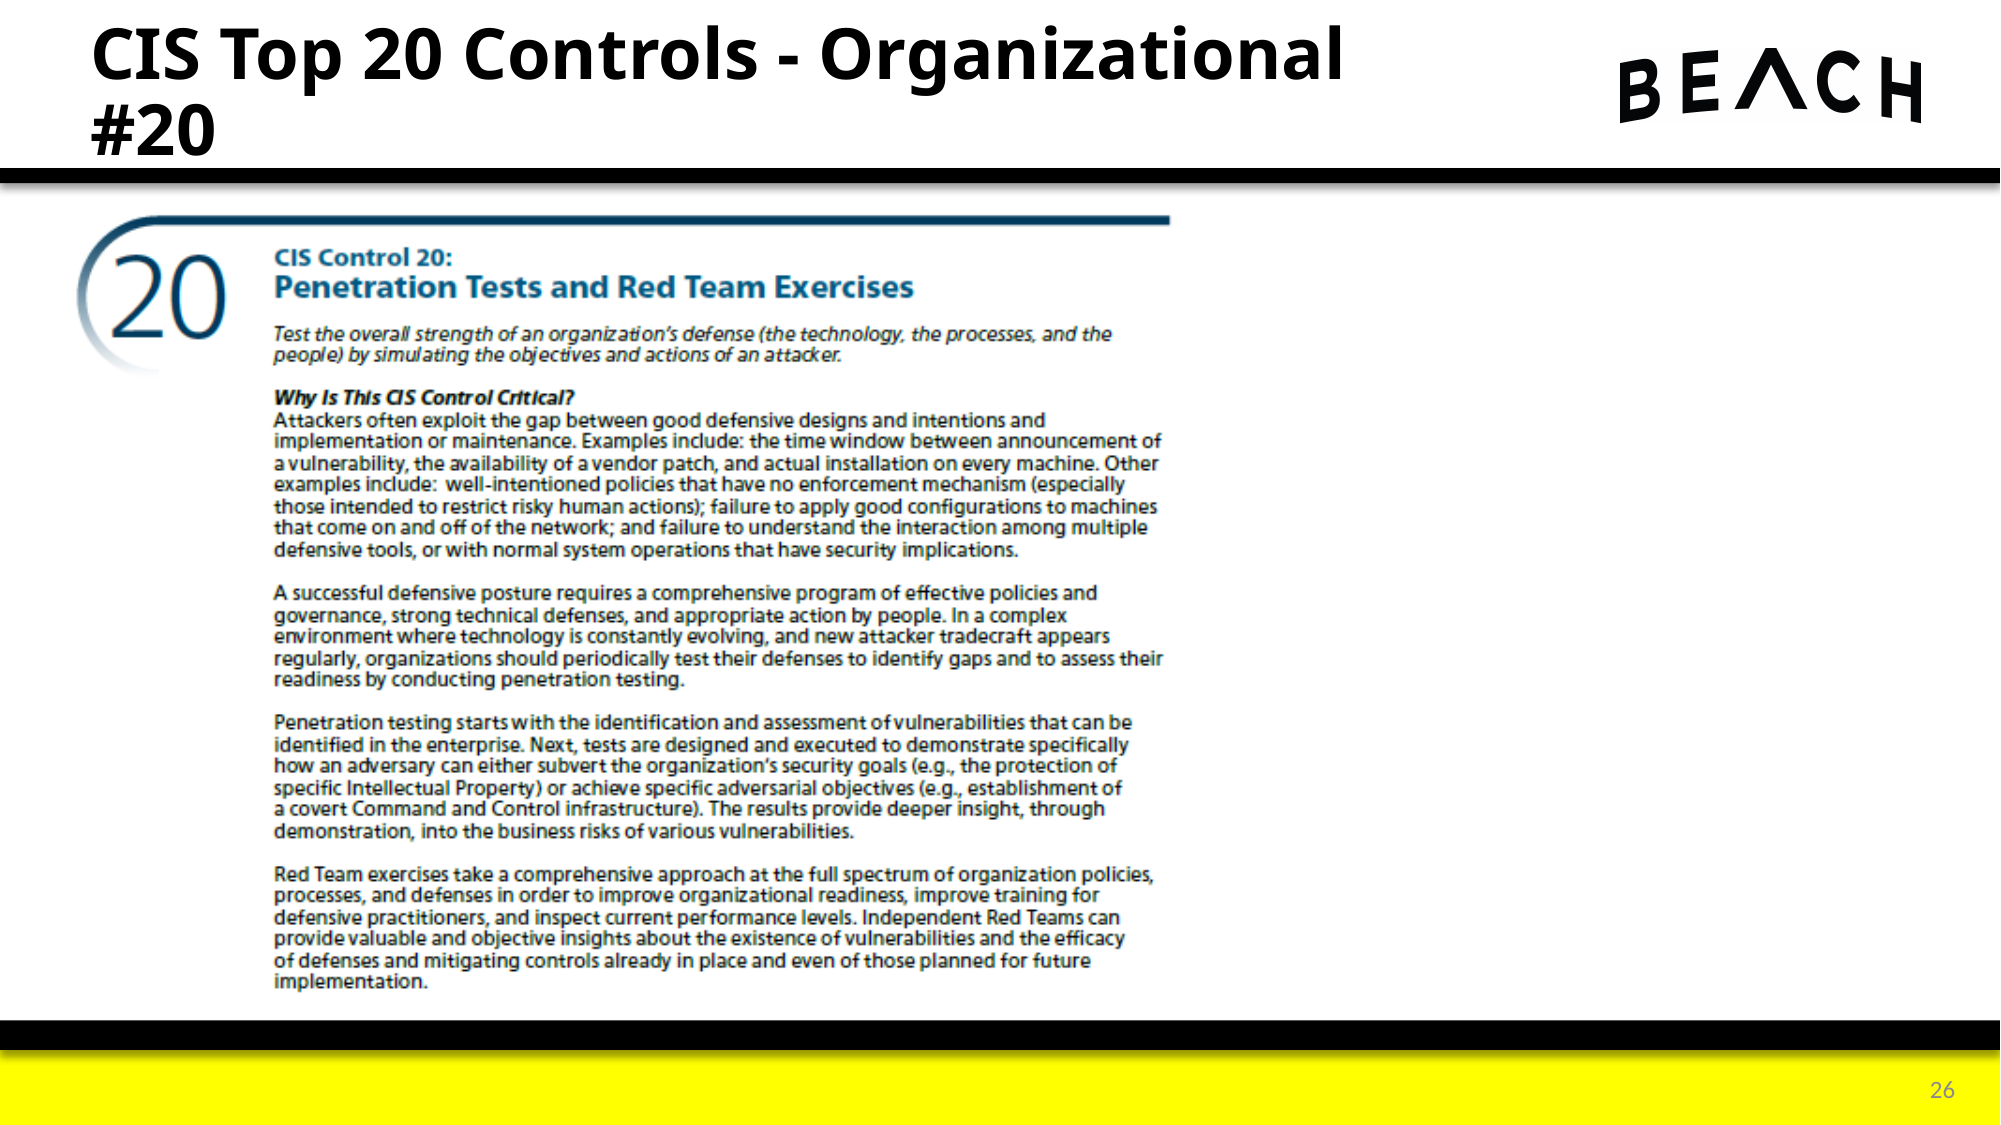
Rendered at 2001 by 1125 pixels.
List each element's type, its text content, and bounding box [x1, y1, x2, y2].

picture [1620, 48, 1921, 124]
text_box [0, 1020, 2000, 1125]
text_box [0, 167, 2000, 184]
picture [74, 212, 1181, 1000]
text_box CIS Top 20 Controls - Organizational #20 [74, 10, 1486, 179]
